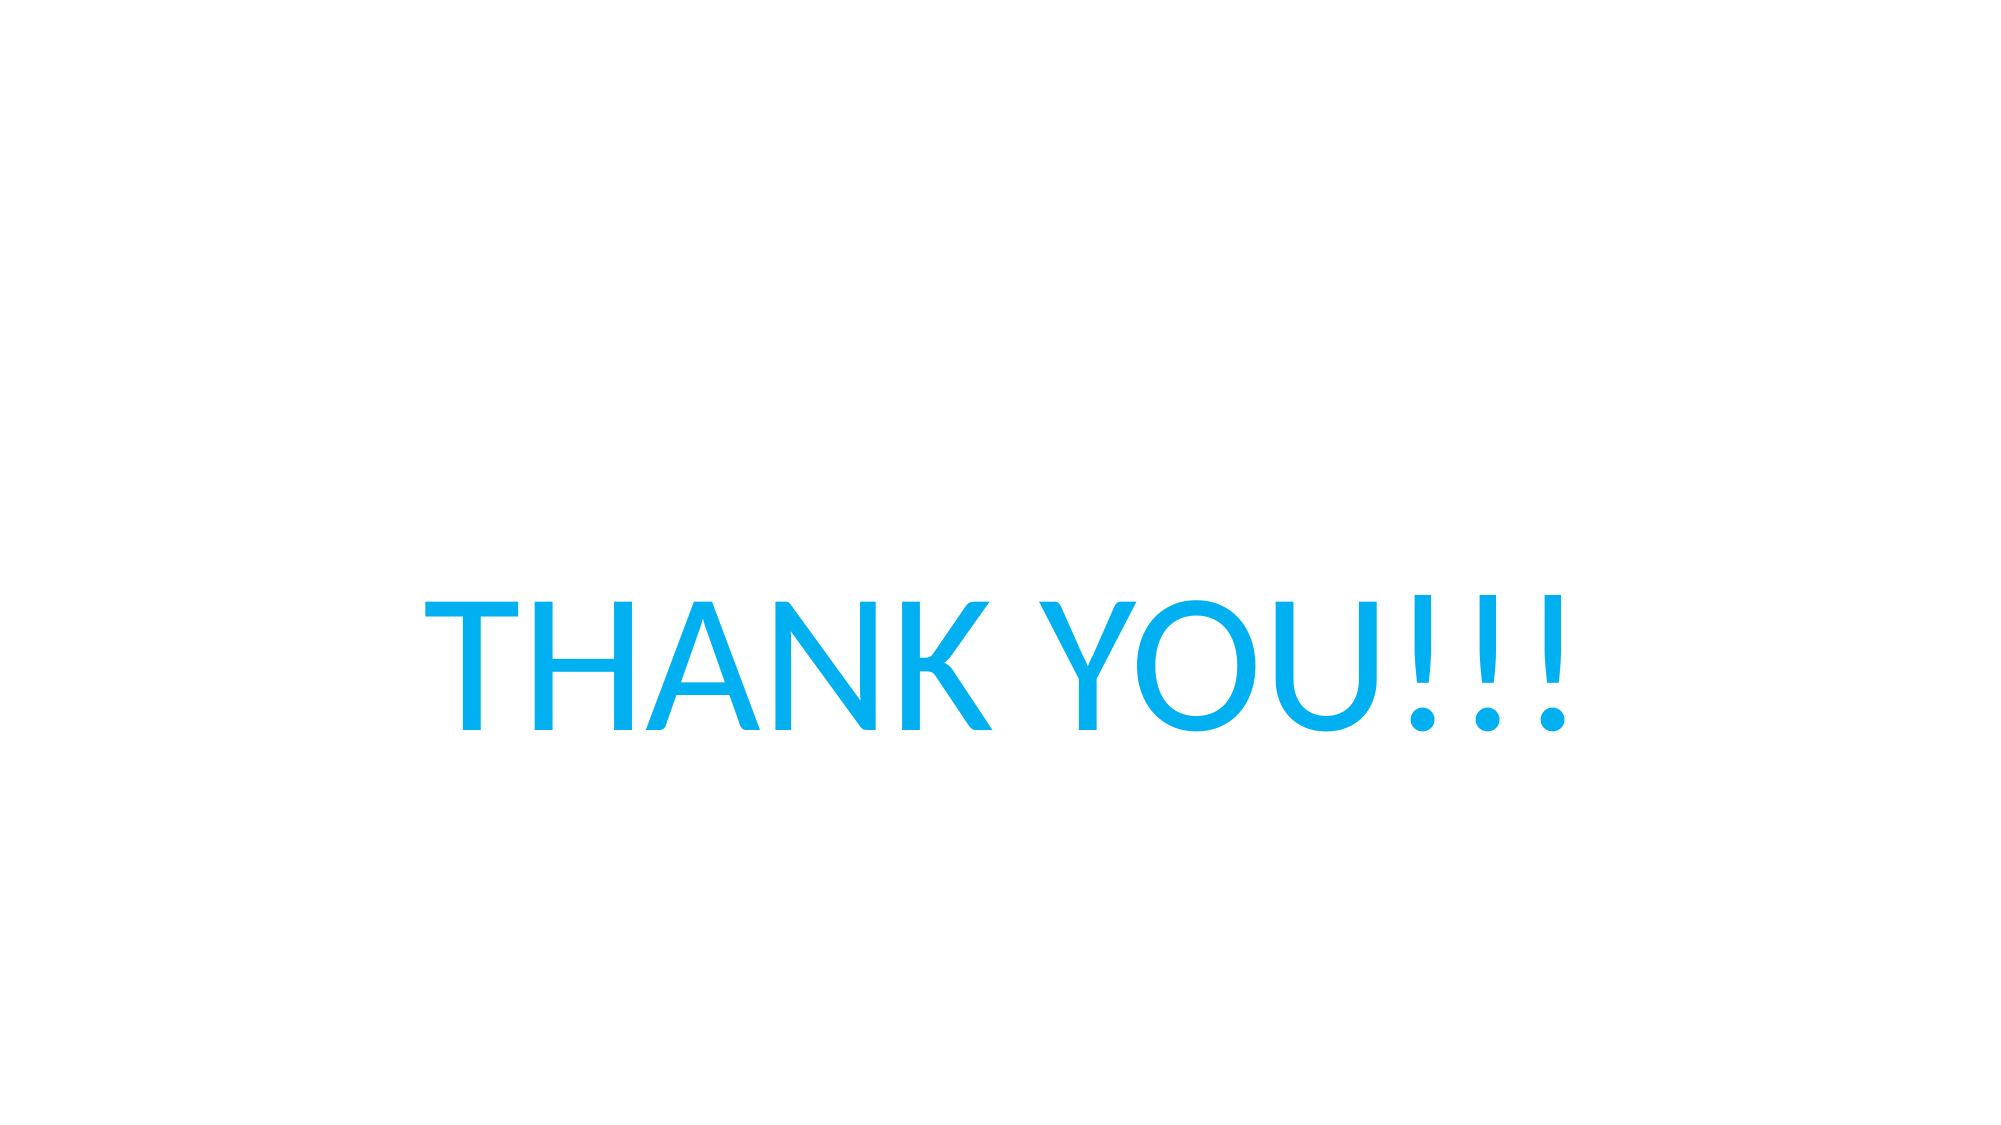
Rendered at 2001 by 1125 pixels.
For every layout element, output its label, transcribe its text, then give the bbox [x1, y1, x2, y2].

list THANK YOU!!! [137, 289, 1863, 1004]
